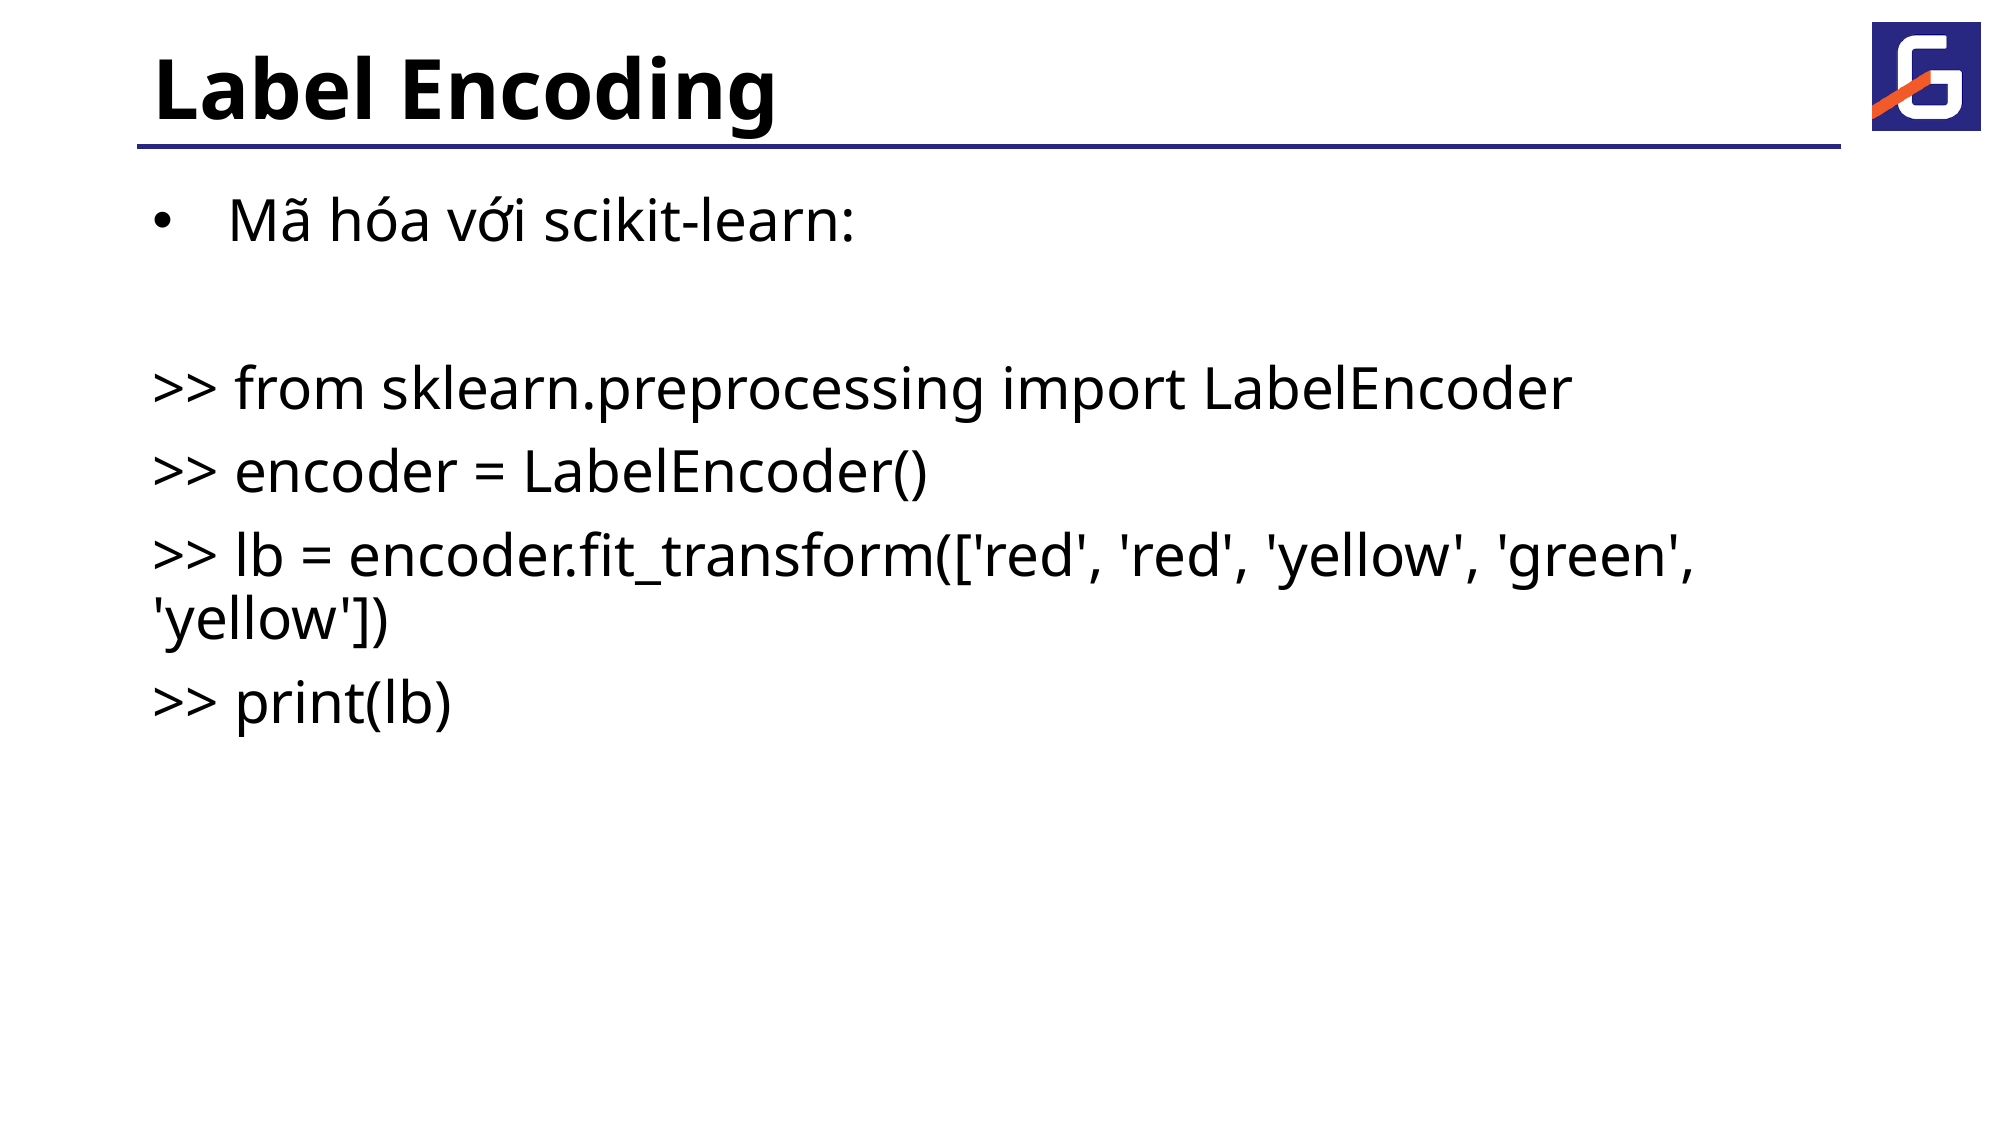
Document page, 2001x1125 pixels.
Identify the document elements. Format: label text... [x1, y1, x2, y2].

picture [1872, 22, 1981, 131]
title Label Encoding [137, 26, 1863, 160]
list Mã hóa với scikit-learn: >> from sklearn.preprocessing import LabelEncoder >> encoder = LabelEncoder() >> lb = encoder.fit_transform(['red', 'red', 'yellow', 'green', 'yellow']) >> print(lb) [137, 183, 1863, 990]
